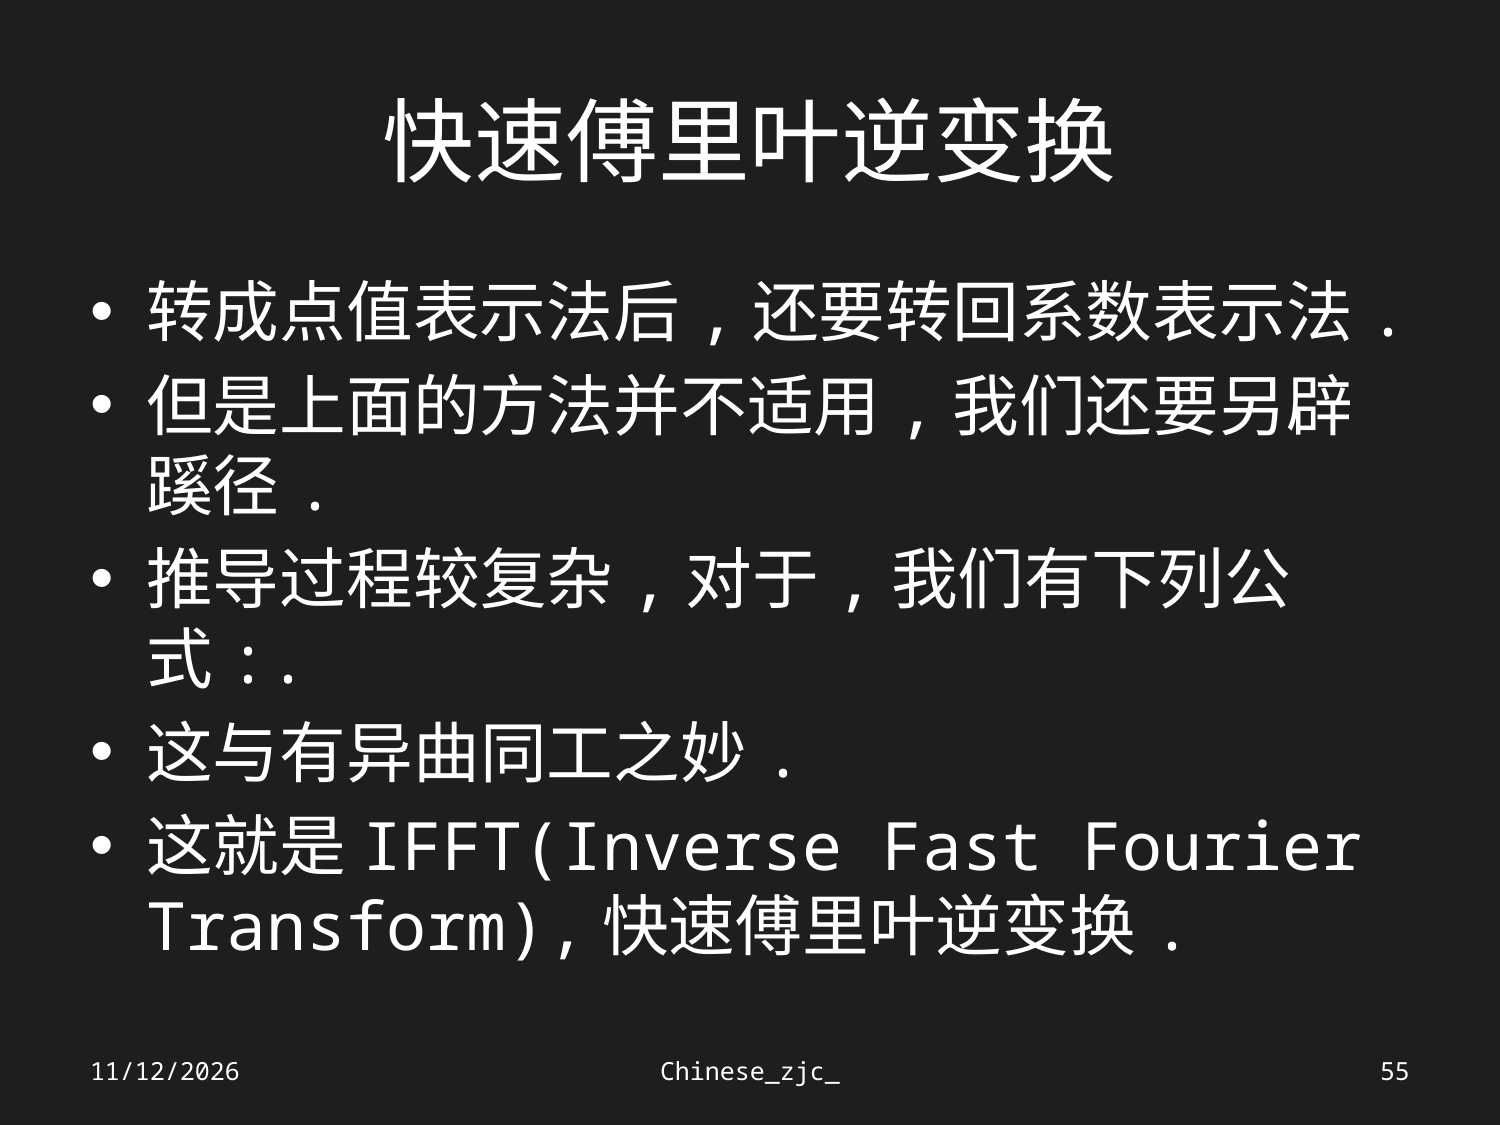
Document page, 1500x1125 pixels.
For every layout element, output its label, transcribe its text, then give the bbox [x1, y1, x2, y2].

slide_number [75, 1042, 425, 1103]
footer Chinese_zjc_ [512, 1042, 988, 1103]
slide_number 55 [1074, 1042, 1425, 1103]
title 快速傅里叶逆变换 [75, 45, 1425, 233]
